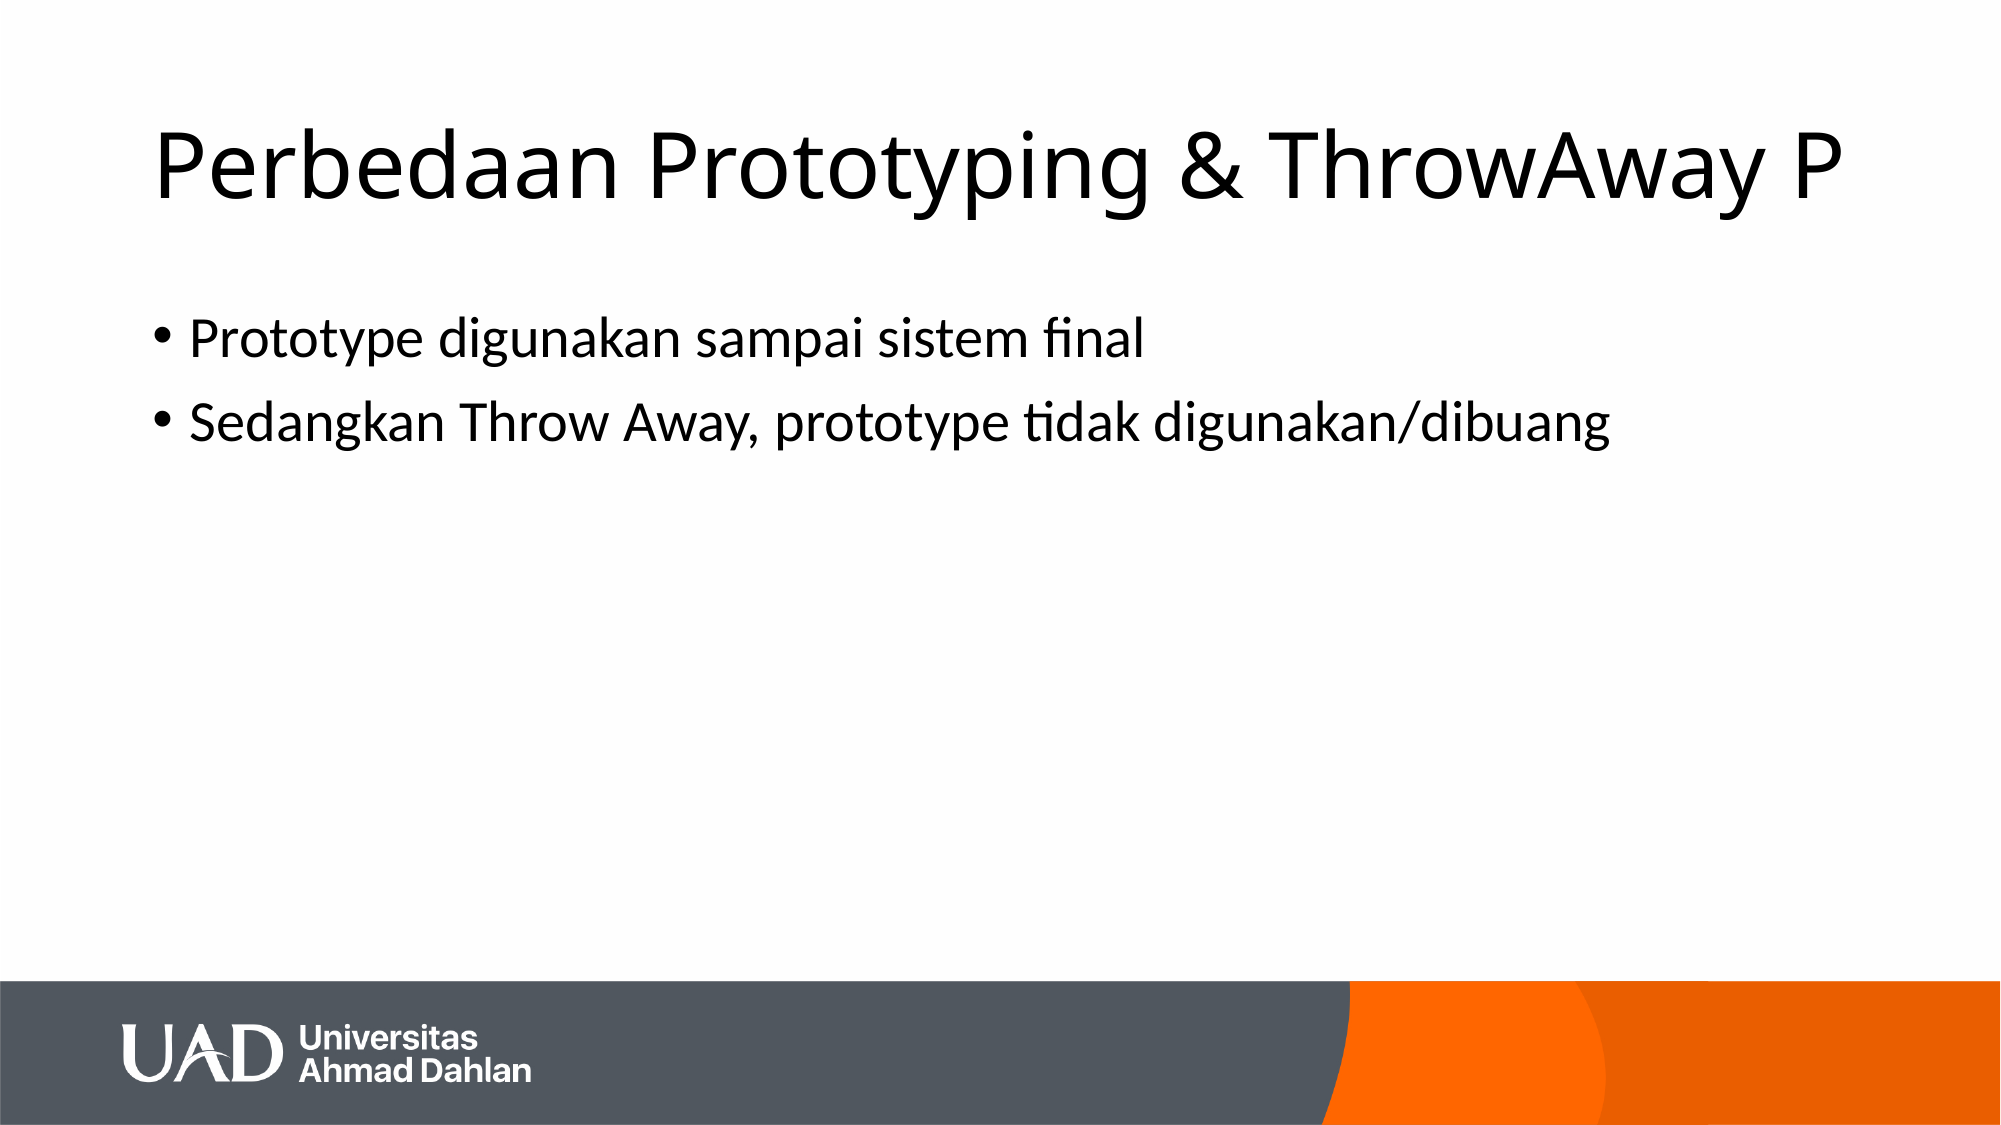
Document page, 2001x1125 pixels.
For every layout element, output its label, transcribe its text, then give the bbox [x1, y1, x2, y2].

title Perbedaan Prototyping & ThrowAway P [137, 59, 1863, 278]
picture [0, 0, 2001, 1125]
list Prototype digunakan sampai sistem final Sedangkan Throw Away, prototype tidak digunakan/dibuang [137, 299, 1863, 1014]
